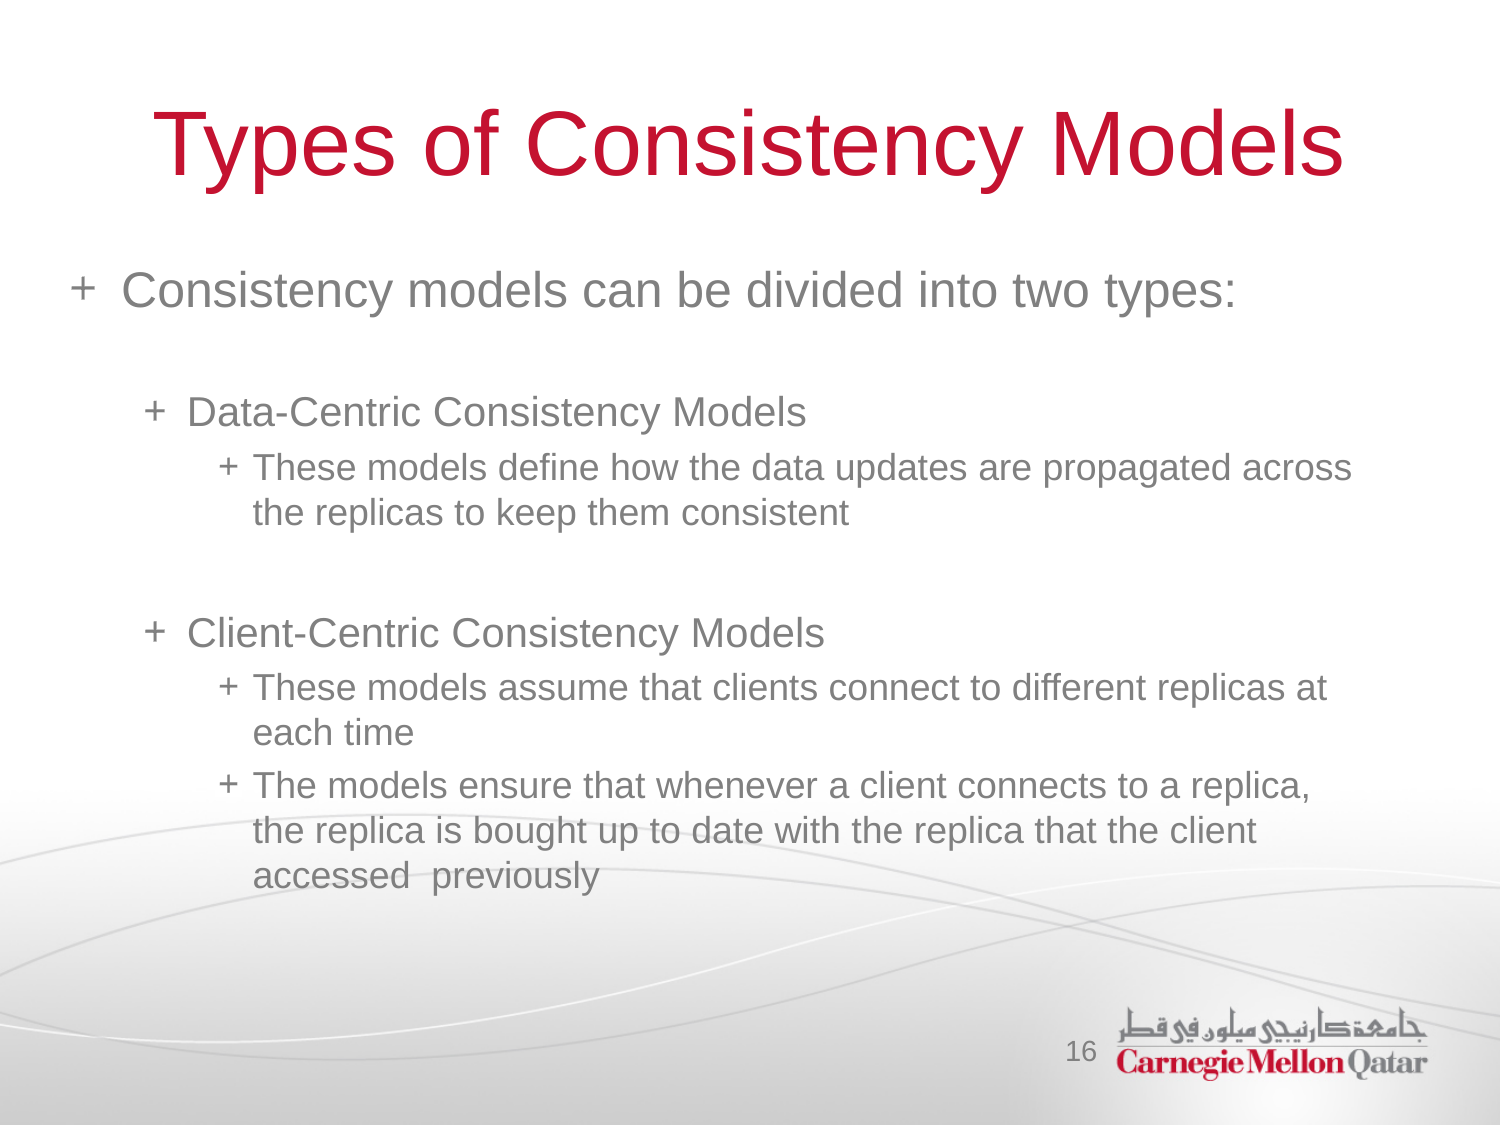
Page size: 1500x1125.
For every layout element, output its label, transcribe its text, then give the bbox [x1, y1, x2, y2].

picture [0, 0, 1500, 1125]
slide_number 16 [975, 1024, 1113, 1103]
list Consistency models can be divided into two types: Data-Centric Consistency Models These models define how the data updates are propagated across the replicas to keep them consistent Client-Centric Consistency Models These models assume that clients connect to different replicas at each time The models ensure that whenever a client connects to a replica, the replica is bought up to date with the replica that the client accessed previously [49, 249, 1388, 1026]
title Types of Consistency Models [74, 44, 1426, 233]
